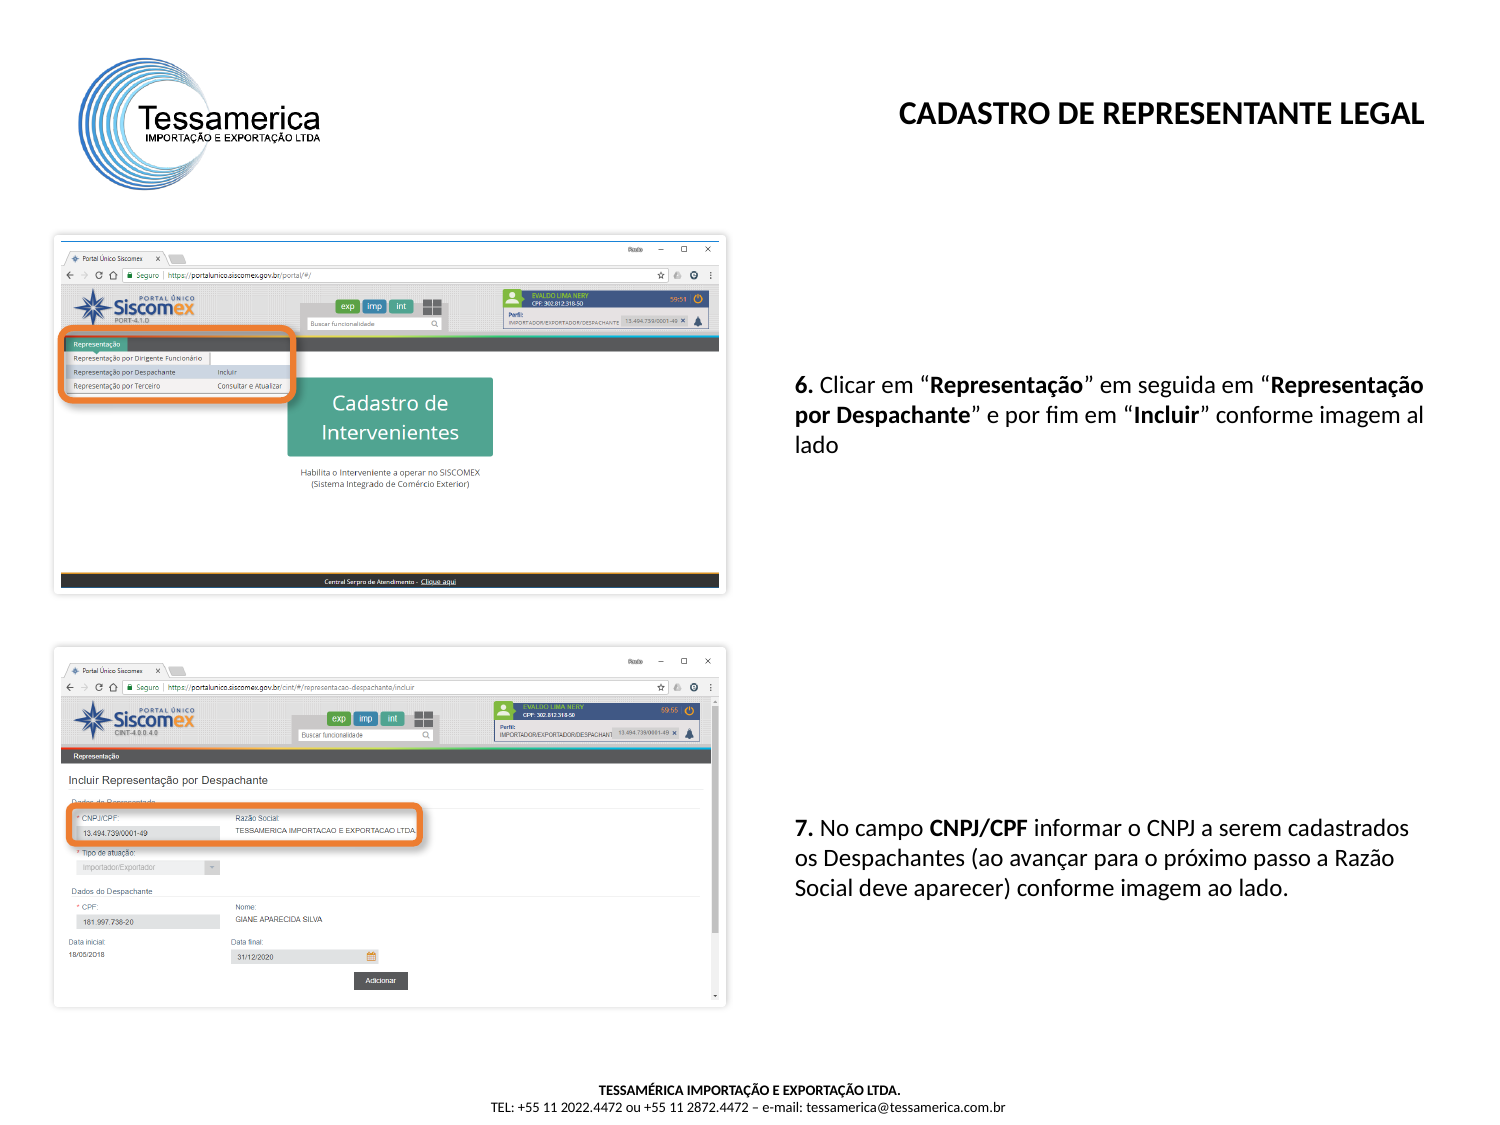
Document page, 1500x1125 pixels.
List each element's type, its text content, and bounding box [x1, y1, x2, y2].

text_box CADASTRO DE REPRESENTANTE LEGAL [333, 83, 1441, 139]
picture [60, 241, 720, 588]
picture [60, 653, 720, 1001]
picture [59, 44, 333, 201]
text_box 6. Clicar em “Representação” em seguida em “Representação por Despachante” e por fim em “Incluir” conforme imagem al lado [779, 361, 1441, 467]
text_box TESSAMÉRICA IMPORTAÇÃO E EXPORTAÇÃO LTDA. TEL: +55 11 2022.4472 ou +55 11 2872.4472 – e-mail: tessamerica@tessamerica.com.br [0, 1073, 1500, 1123]
text_box 7. No campo CNPJ/CPF informar o CNPJ a serem cadastrados os Despachantes (ao avançar para o próximo passo a Razão Social deve aparecer) conforme imagem ao lado. [779, 803, 1441, 909]
